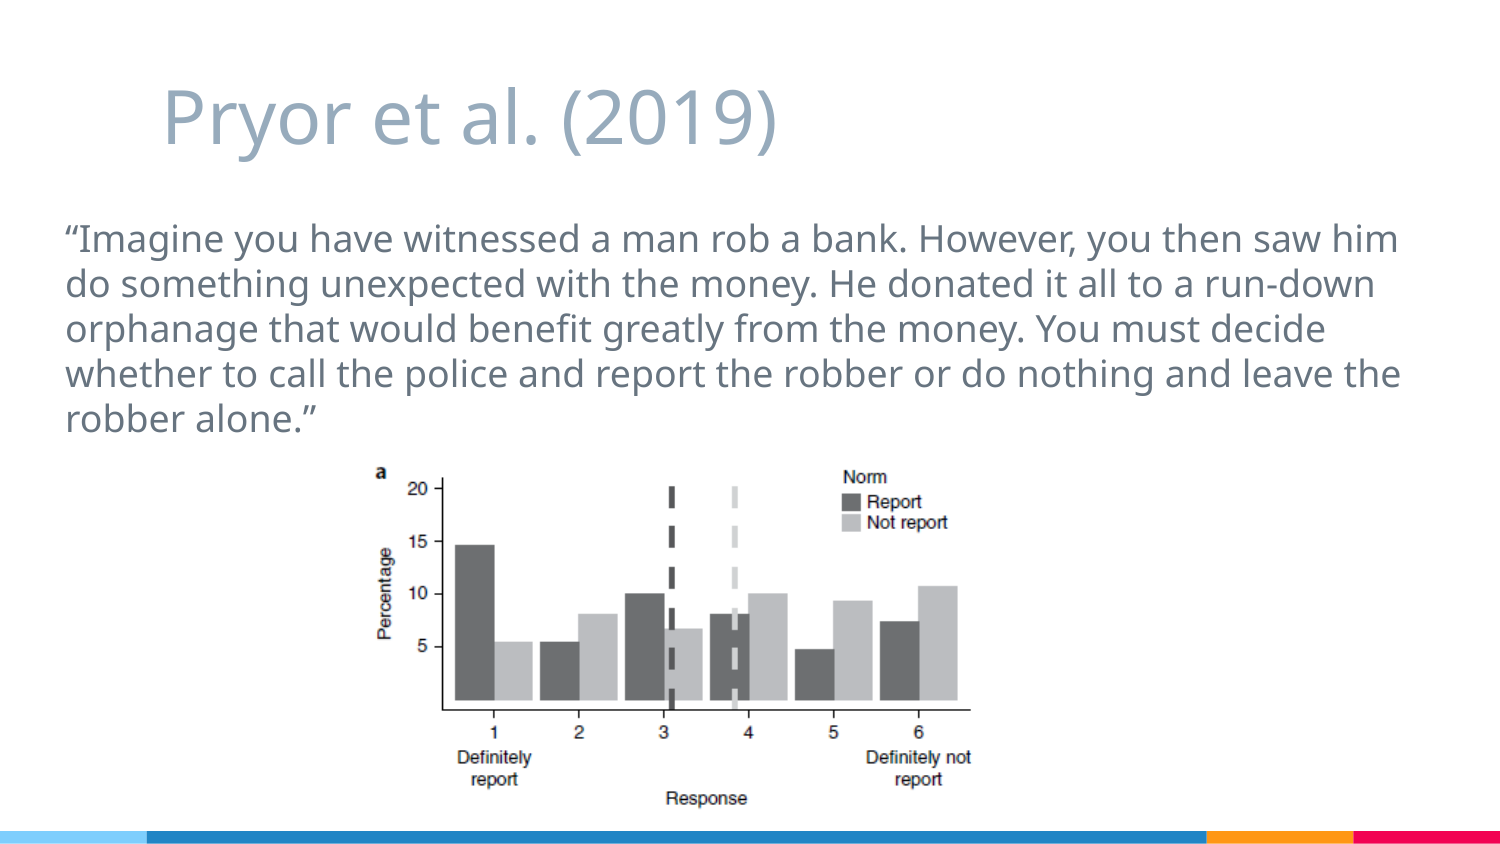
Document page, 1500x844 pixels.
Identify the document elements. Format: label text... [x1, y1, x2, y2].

title Pryor et al. (2019) [146, 33, 1207, 175]
picture [360, 437, 994, 821]
list “Imagine you have witnessed a man rob a bank. However, you then saw him do something unexpected with the money. He donated it all to a run-down orphanage that would benefit greatly from the money. You must decide whether to call the police and report the robber or do nothing and leave the robber alone.” [50, 200, 1435, 387]
